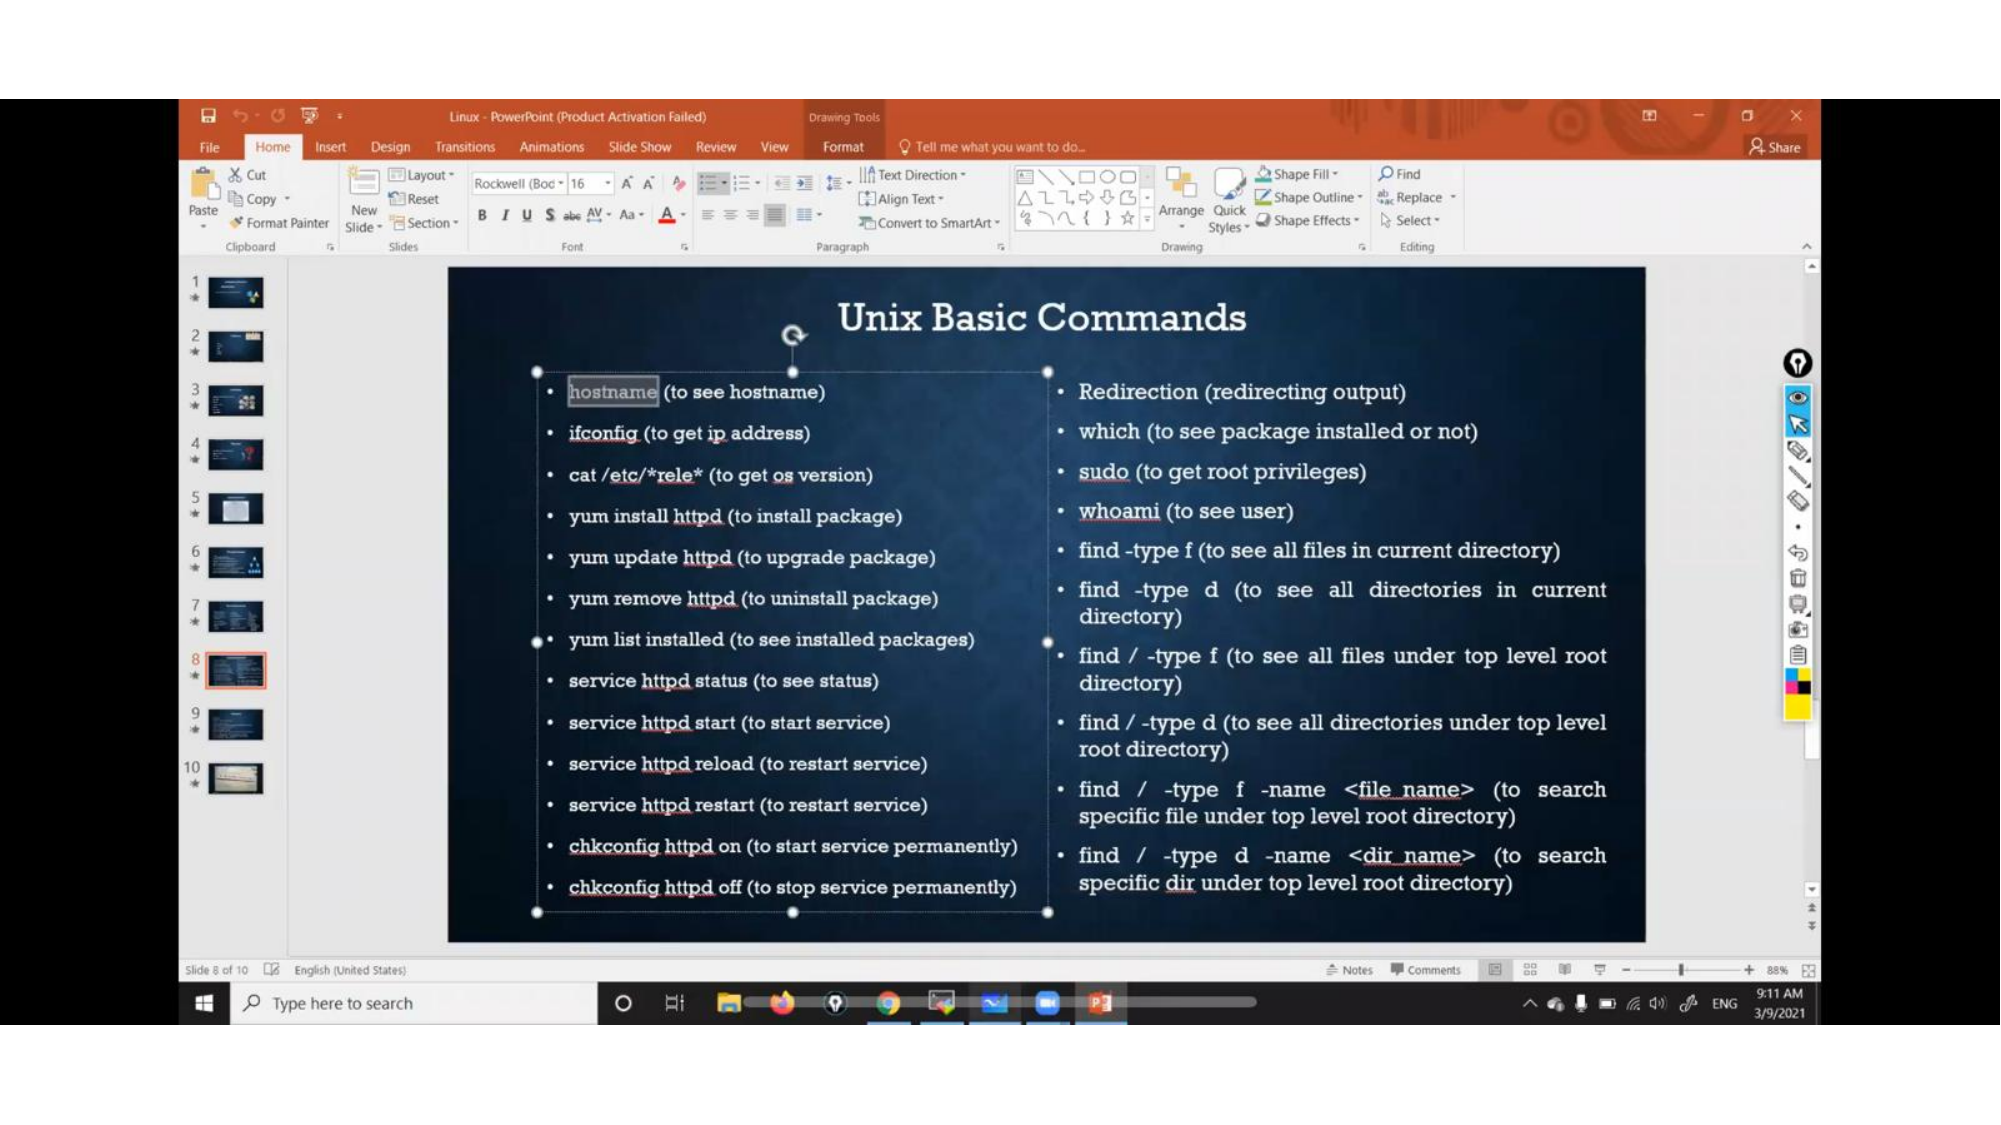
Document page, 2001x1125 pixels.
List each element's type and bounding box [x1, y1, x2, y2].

picture [0, 99, 2000, 1025]
